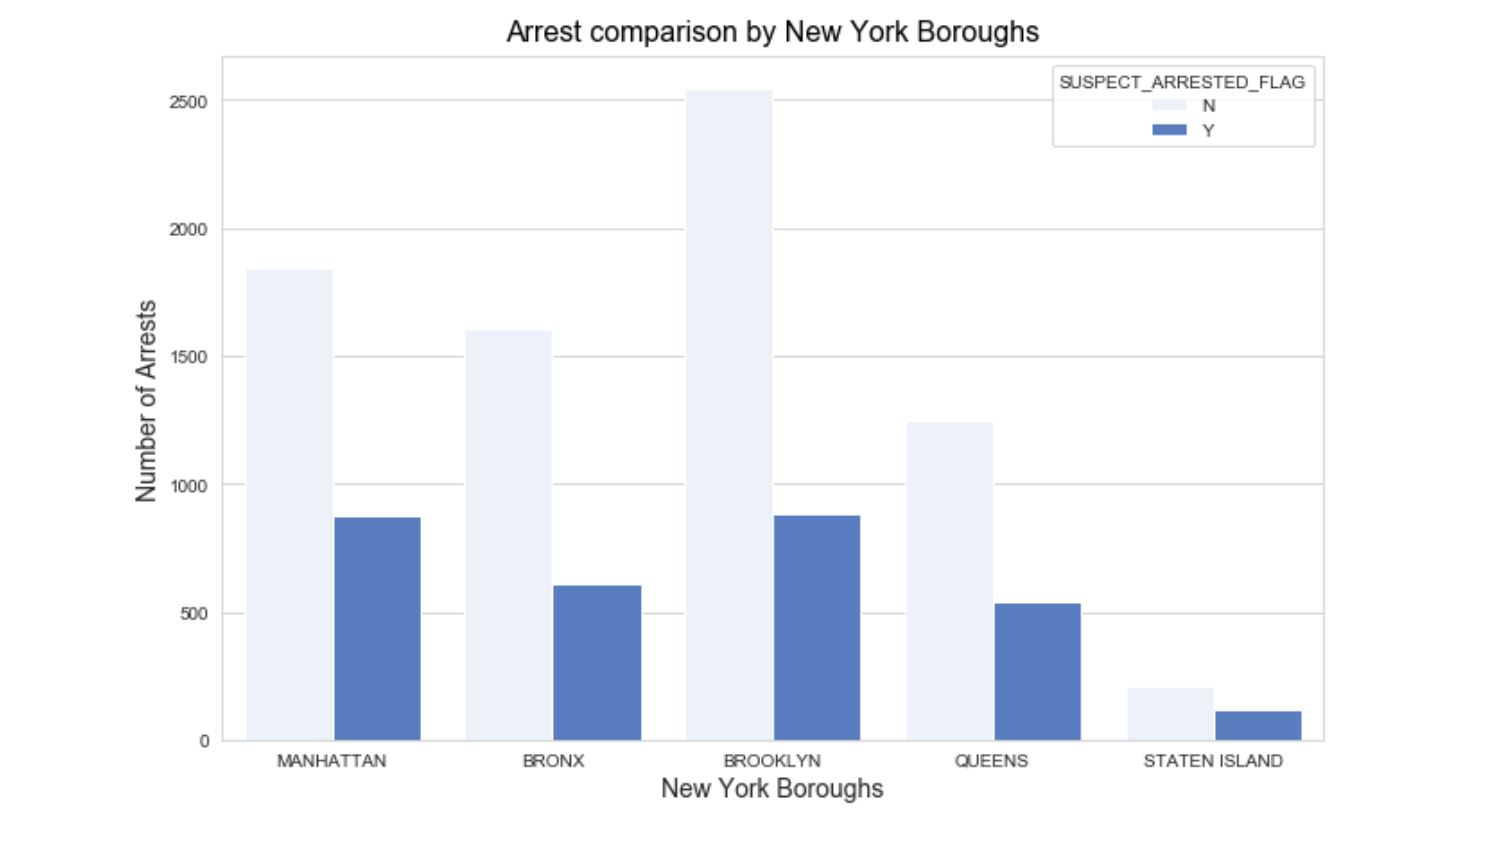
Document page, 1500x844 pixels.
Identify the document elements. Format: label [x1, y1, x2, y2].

picture [125, 8, 1336, 814]
